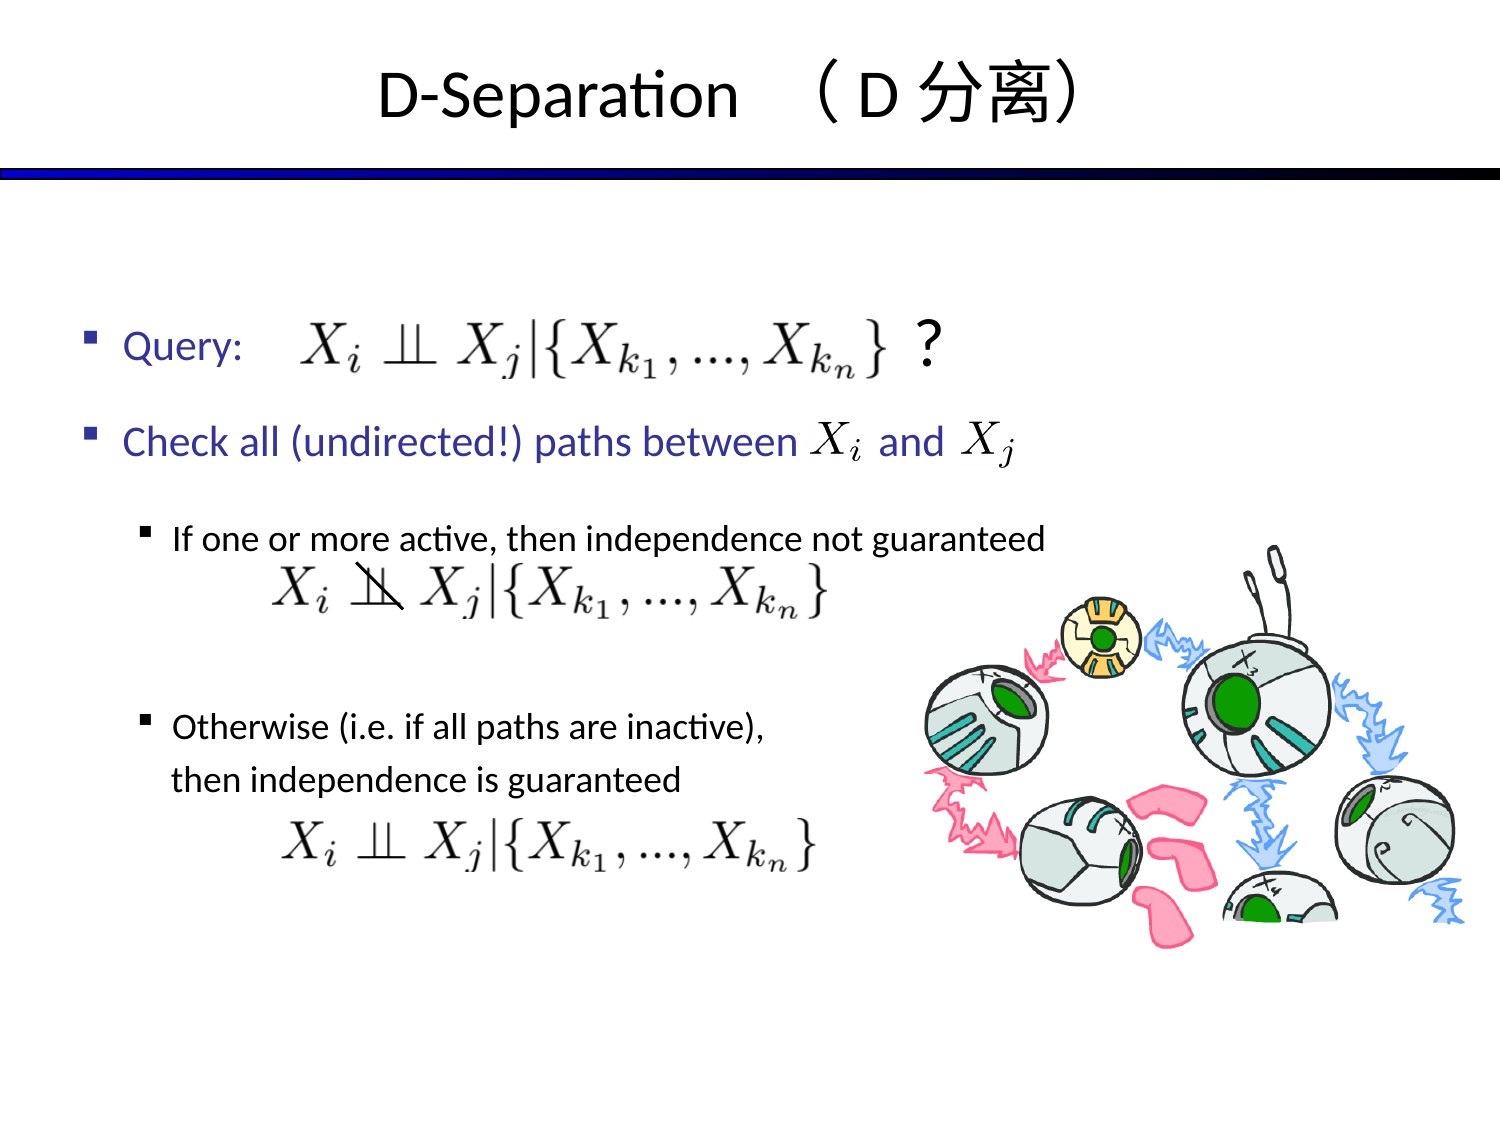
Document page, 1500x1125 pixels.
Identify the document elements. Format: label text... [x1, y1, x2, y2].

picture [909, 537, 1474, 955]
picture [805, 416, 863, 465]
picture [955, 416, 1018, 469]
picture [299, 318, 887, 379]
list Query: Check all (undirected!) paths between and If one or more active, then independence not guaranteed Otherwise (i.e. if all paths are inactive), then independence is guaranteed [65, 309, 1369, 886]
picture [281, 817, 816, 873]
picture [271, 562, 828, 619]
title D-Separation （D分离） [0, 0, 1500, 184]
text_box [355, 562, 404, 610]
text_box ? [898, 290, 960, 388]
